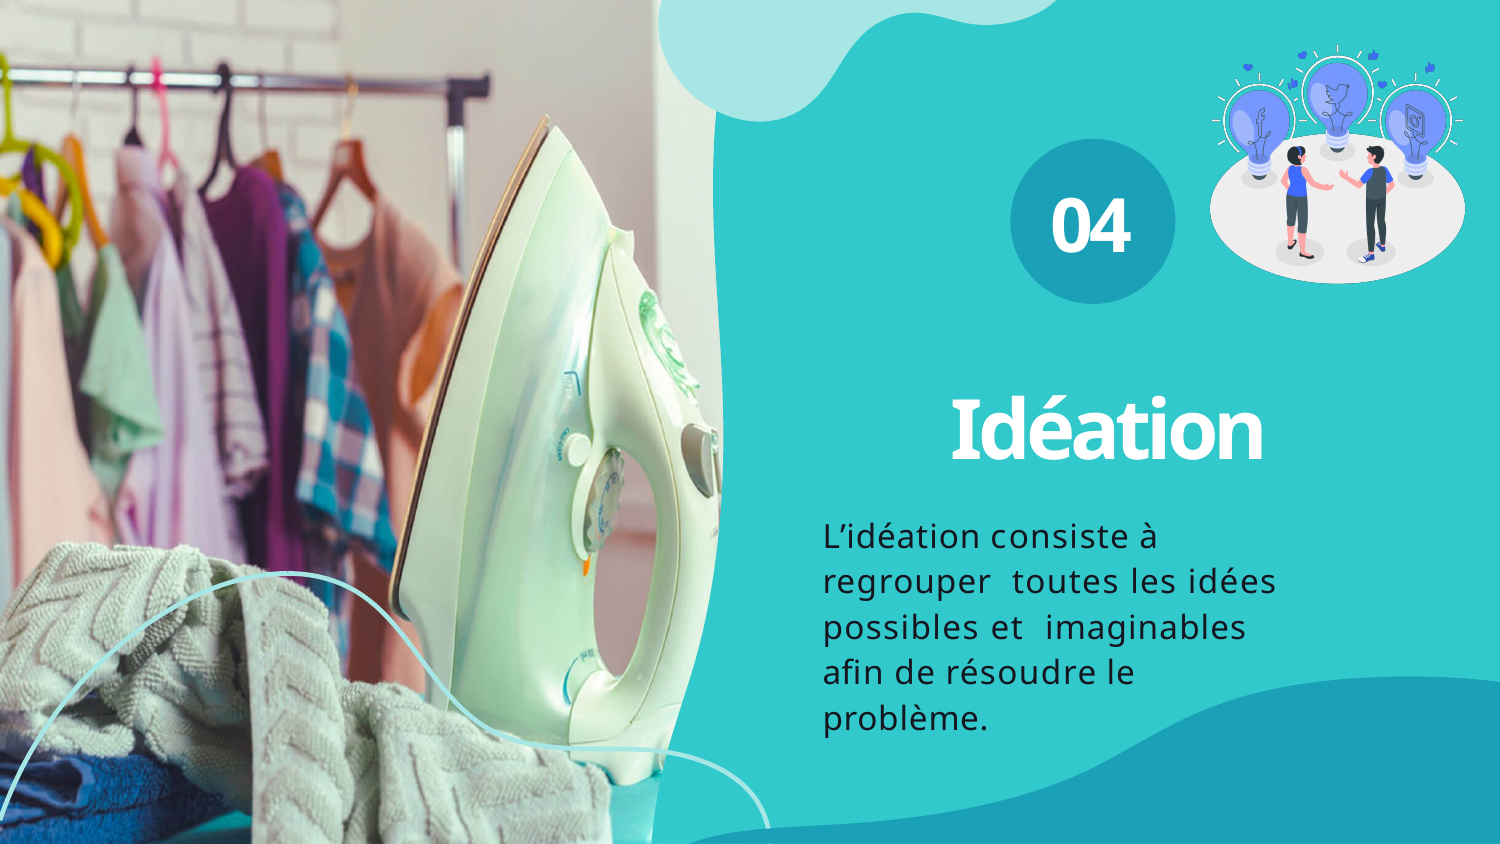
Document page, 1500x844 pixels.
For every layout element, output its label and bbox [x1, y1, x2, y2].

text_box [0, 0, 1500, 844]
